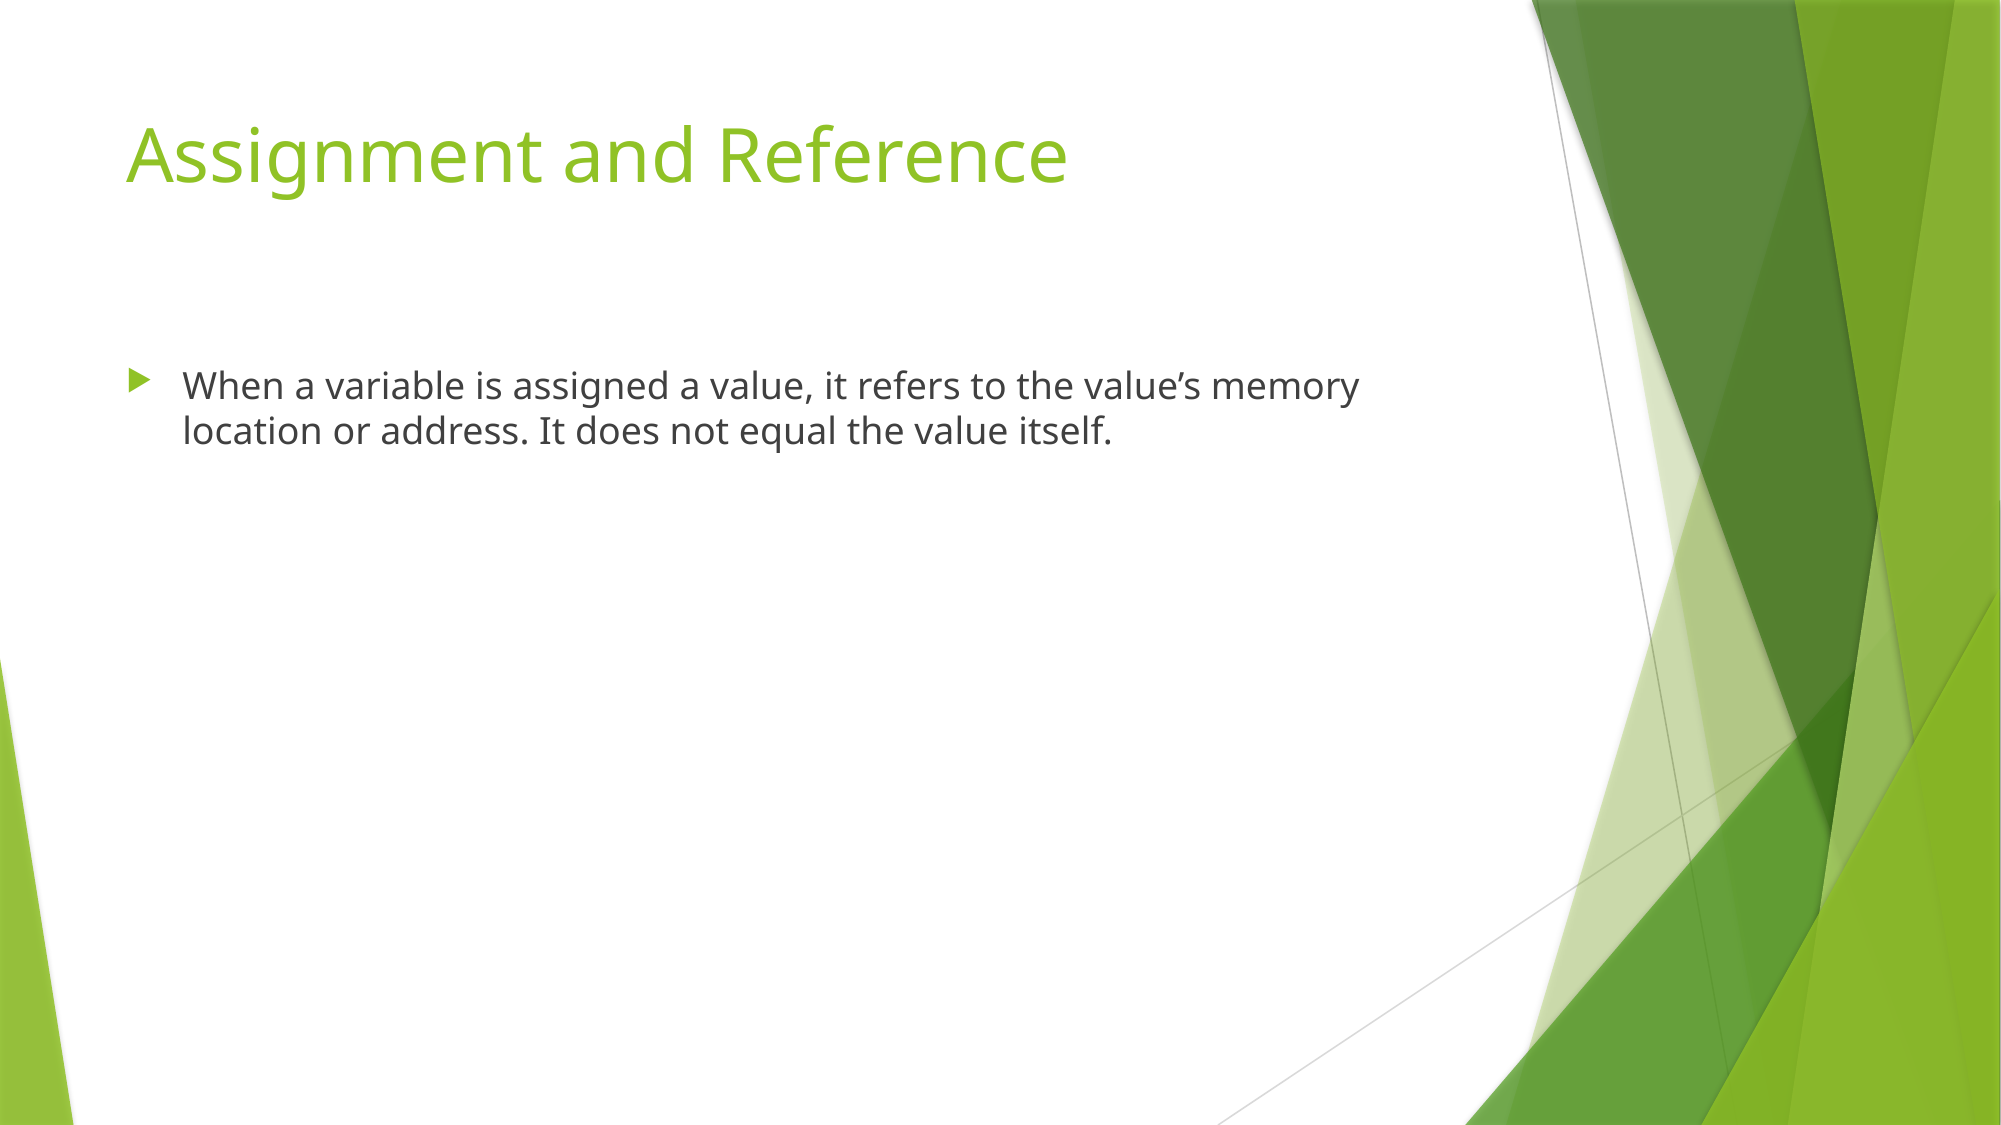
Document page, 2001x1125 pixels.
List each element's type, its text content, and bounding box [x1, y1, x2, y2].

title Assignment and Reference [111, 99, 1522, 317]
list When a variable is assigned a value, it refers to the value’s memory location or address. It does not equal the value itself. [111, 354, 1522, 992]
